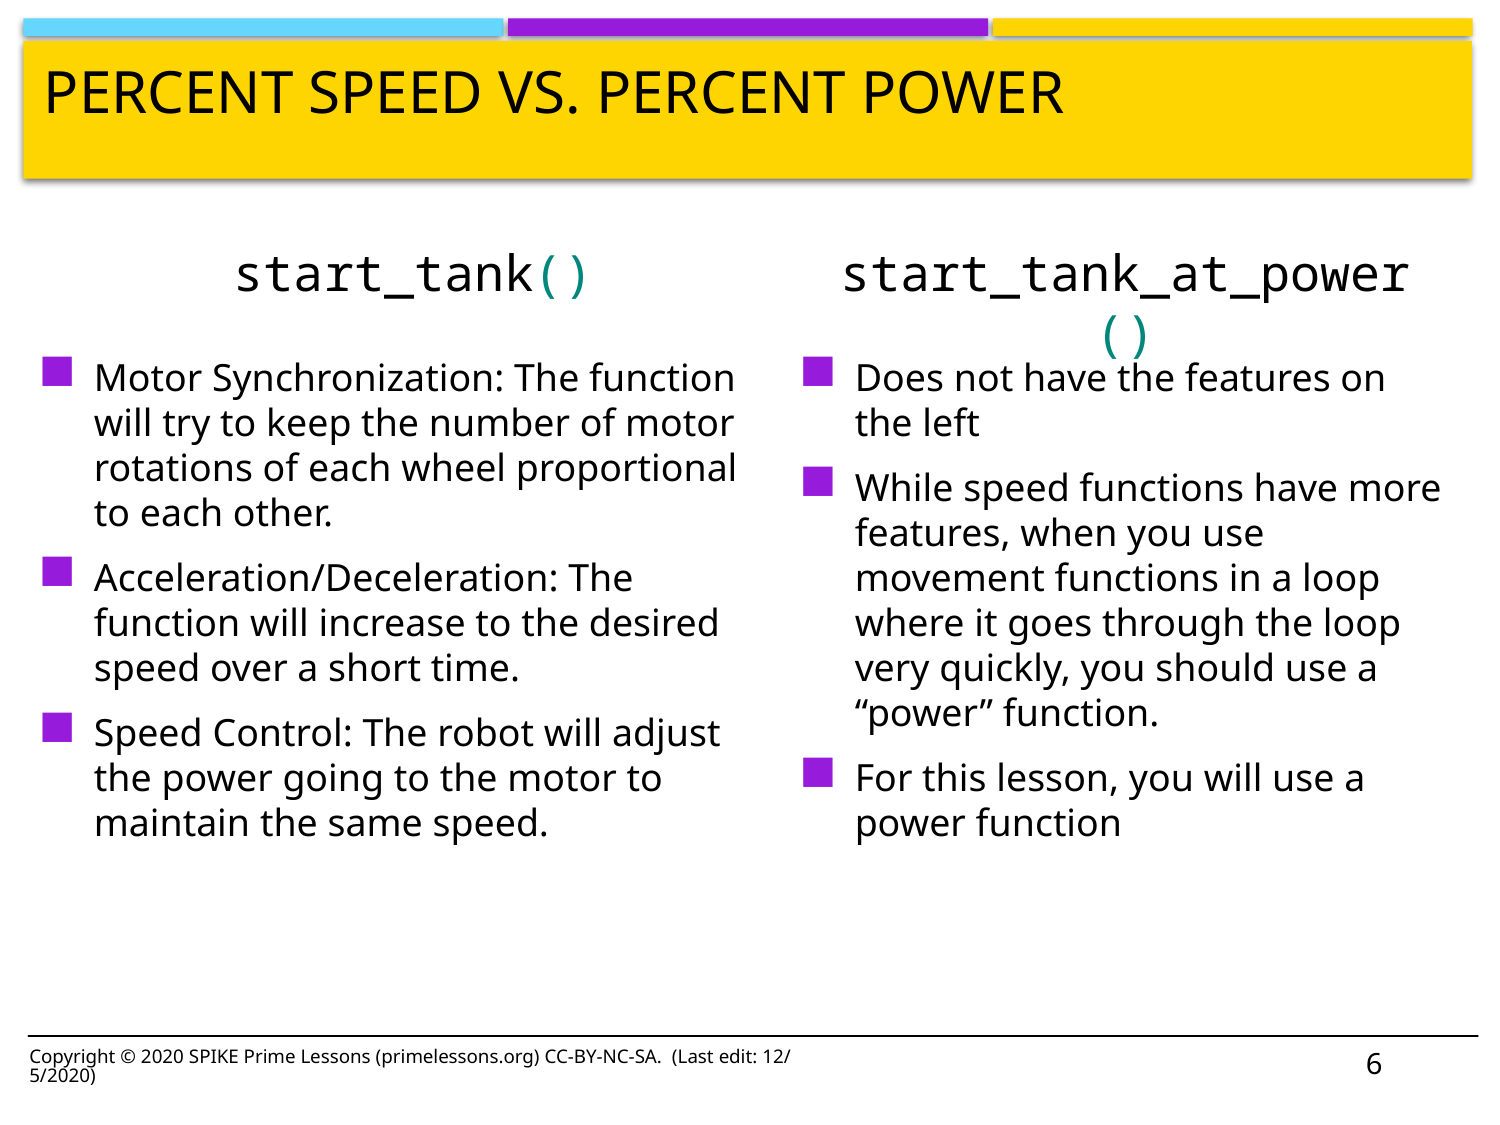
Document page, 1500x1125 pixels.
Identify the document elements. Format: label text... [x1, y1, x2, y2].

text_box Does not have the features on the left While speed functions have more features, when you use movement functions in a loop where it goes through the loop very quickly, you should use a “power” function. For this lesson, you will use a power function [789, 346, 1462, 948]
list Motor Synchronization: The function will try to keep the number of motor rotations of each wheel proportional to each other. Acceleration/Deceleration: The function will increase to the desired speed over a short time. Speed Control: The robot will adjust the power going to the motor to maintain the same speed. [28, 346, 773, 948]
title PERCENT SPEED Vs. PERCENT POWER [28, 48, 1464, 172]
footer Copyright © 2020 SPIKE Prime Lessons (primelessons.org) CC-BY-NC-SA. (Last edit: 12/5/2020) [14, 1037, 814, 1098]
text_box start_tank() [216, 233, 612, 309]
text_box start_tank_at_power() [813, 233, 1438, 369]
slide_number 6 [1351, 1037, 1478, 1098]
